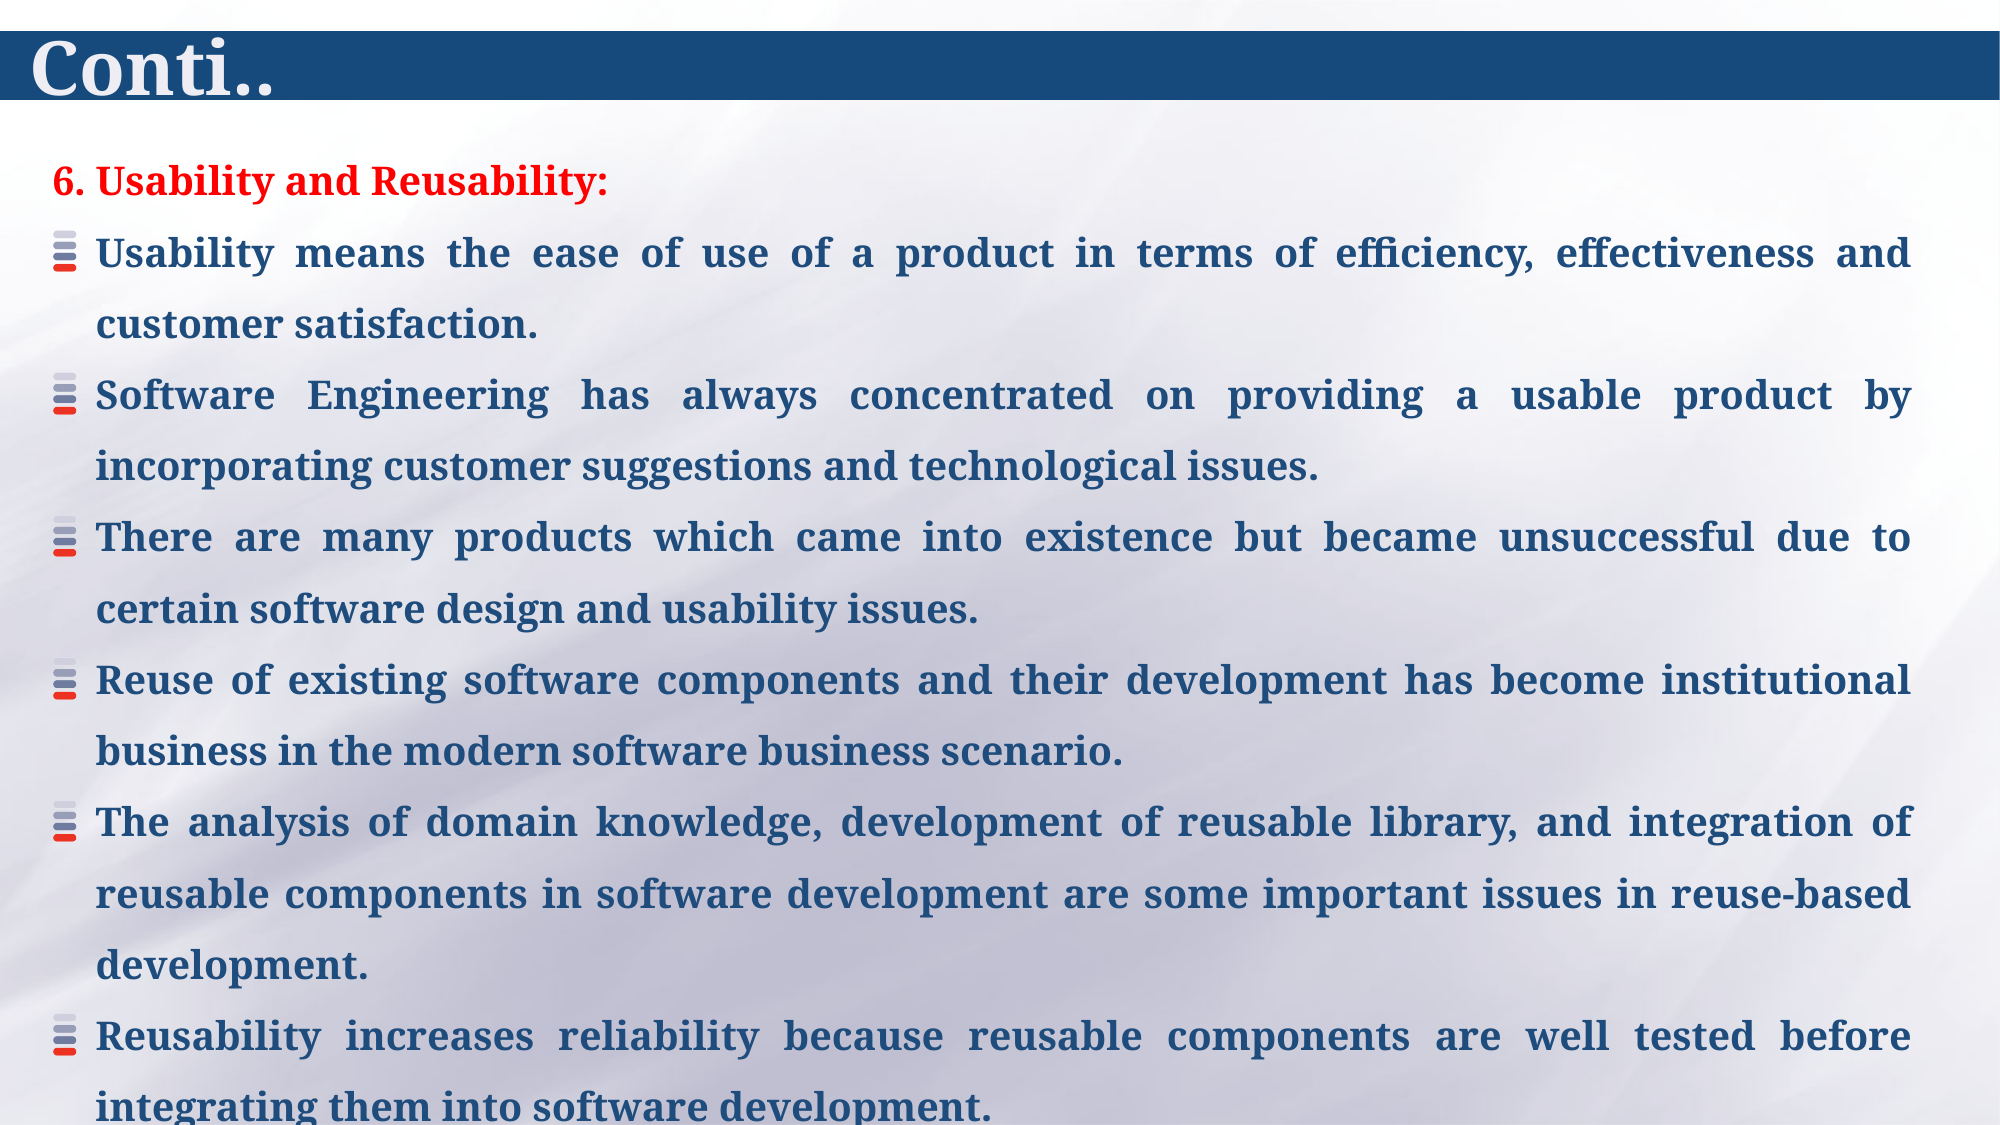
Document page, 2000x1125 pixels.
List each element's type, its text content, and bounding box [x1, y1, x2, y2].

list 6. Usability and Reusability: Usability means the ease of use of a product in terms of efficiency, effectiveness and customer satisfaction. Software Engineering has always concentrated on providing a usable product by incorporating customer suggestions and technological issues. There are many products which came into existence but became unsuccessful due to certain software design and usability issues. Reuse of existing software components and their development has become institutional business in the modern software business scenario. The analysis of domain knowledge, development of reusable library, and integration of reusable components in software development are some important issues in reuse-based development. Reusability increases reliability because reusable components are well tested before integrating them into software development. [37, 124, 1930, 1063]
picture [0, 0, 2000, 30]
title Conti.. [0, 30, 2000, 101]
picture [0, 101, 2000, 1125]
